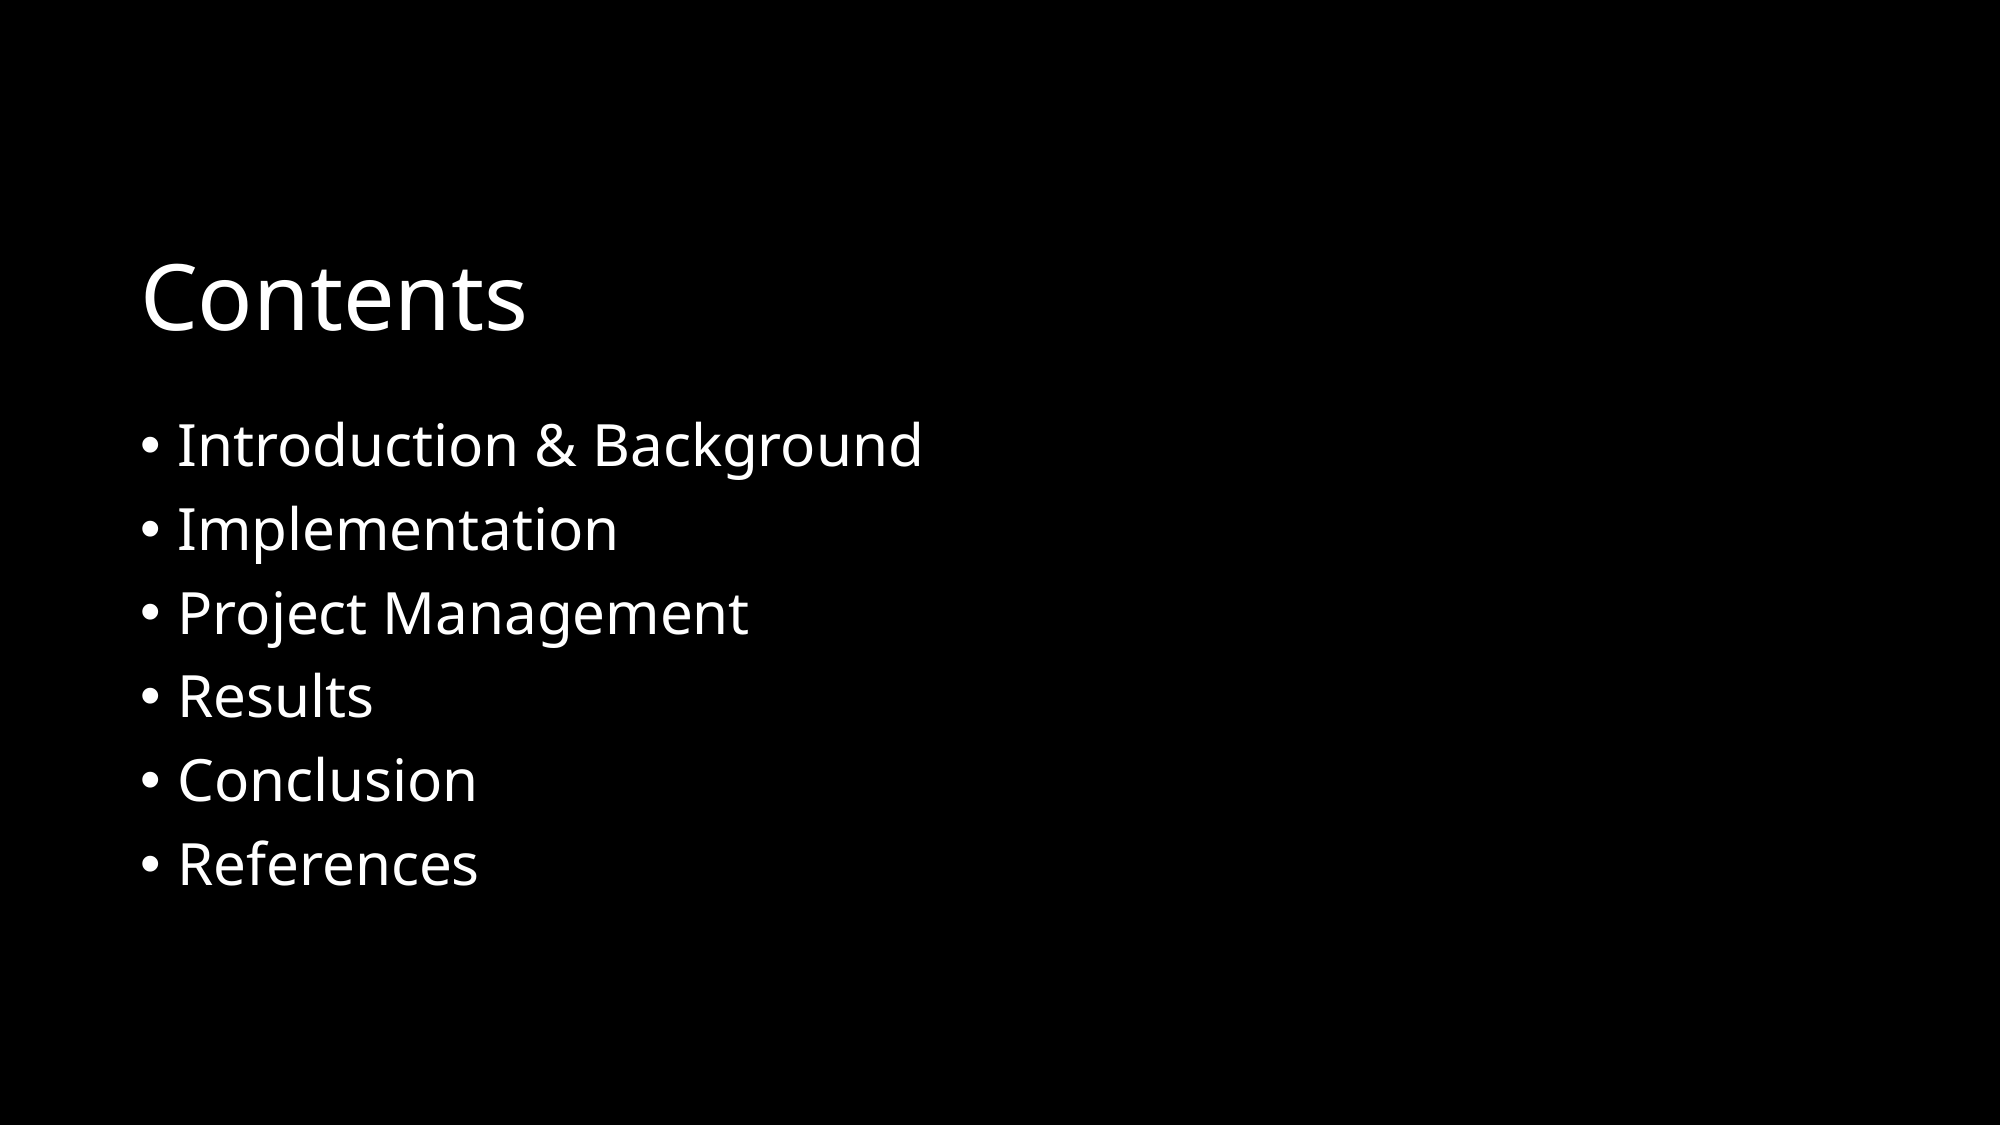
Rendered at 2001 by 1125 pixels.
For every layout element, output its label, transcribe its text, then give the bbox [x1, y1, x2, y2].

title Contents [125, 243, 1625, 408]
list Introduction & Background Implementation Project Management Results Conclusion References [125, 408, 1875, 1000]
